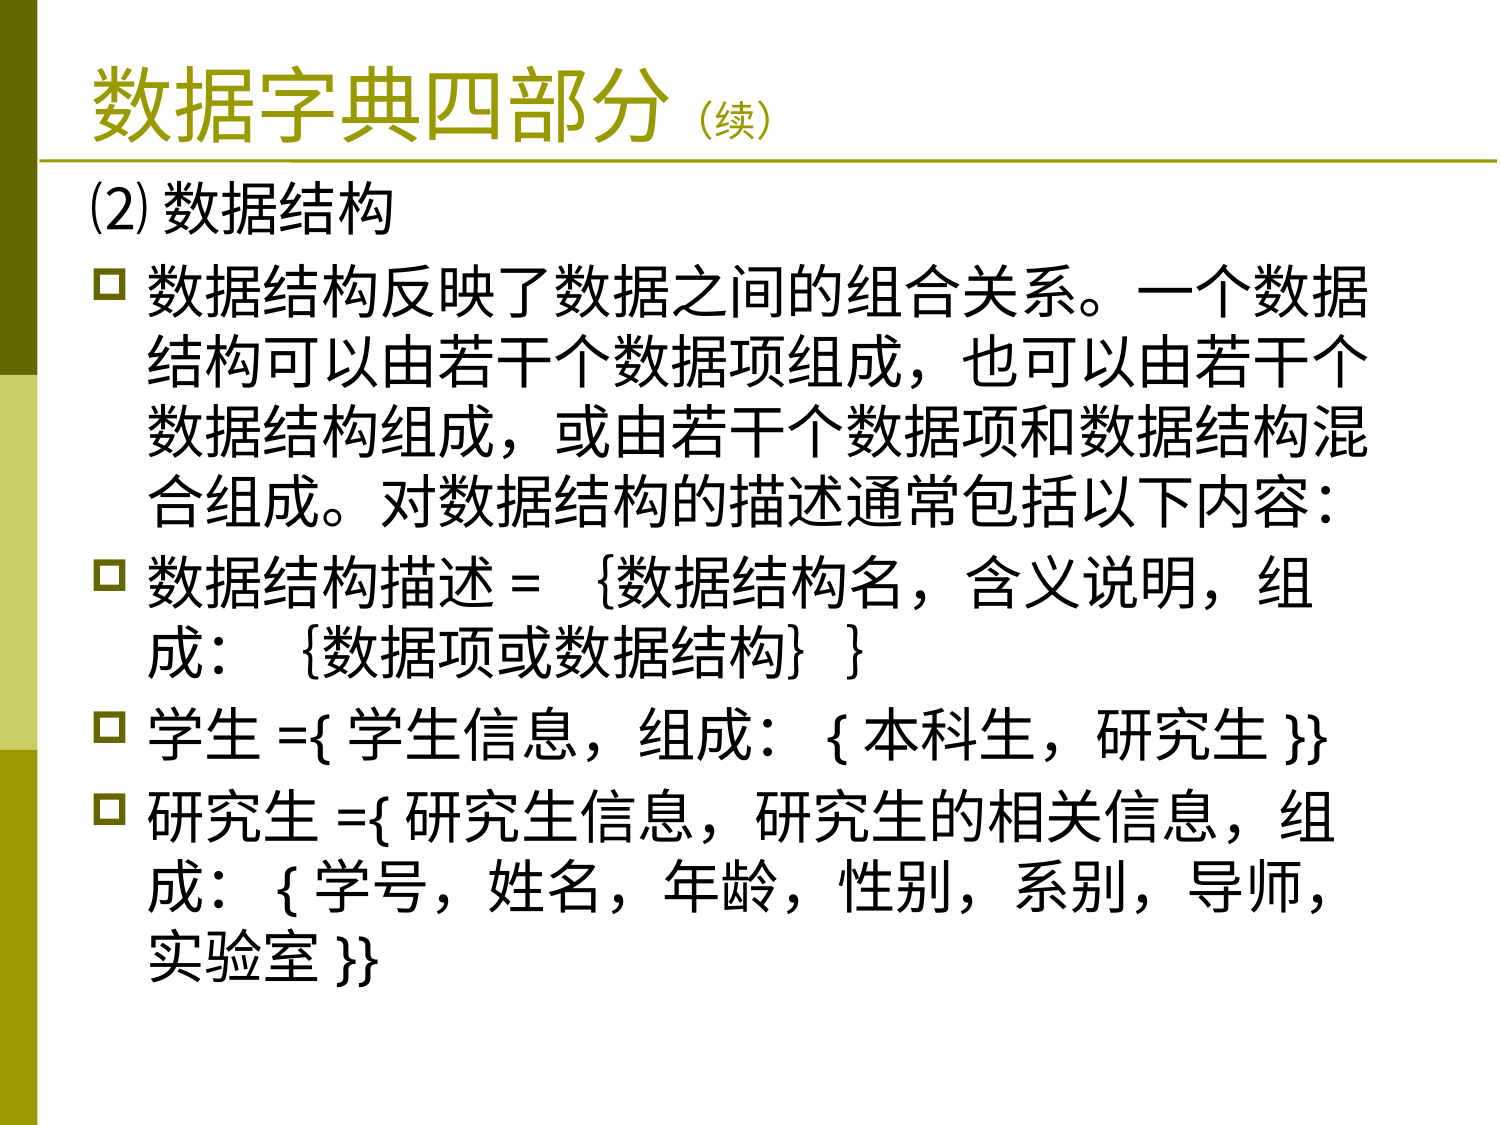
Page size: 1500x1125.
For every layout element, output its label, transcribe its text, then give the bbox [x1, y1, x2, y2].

list ⑵数据结构 数据结构反映了数据之间的组合关系。一个数据结构可以由若干个数据项组成，也可以由若干个数据结构组成，或由若干个数据项和数据结构混合组成。对数据结构的描述通常包括以下内容： 数据结构描述=｛数据结构名，含义说明，组成：｛数据项或数据结构｝｝ 学生={学生信息，组成：{本科生，研究生}} 研究生={研究生信息，研究生的相关信息，组成：{学号，姓名，年龄，性别，系别，导师，实验室}} [75, 172, 1425, 1024]
title 数据字典四部分（续） [75, 45, 1425, 161]
